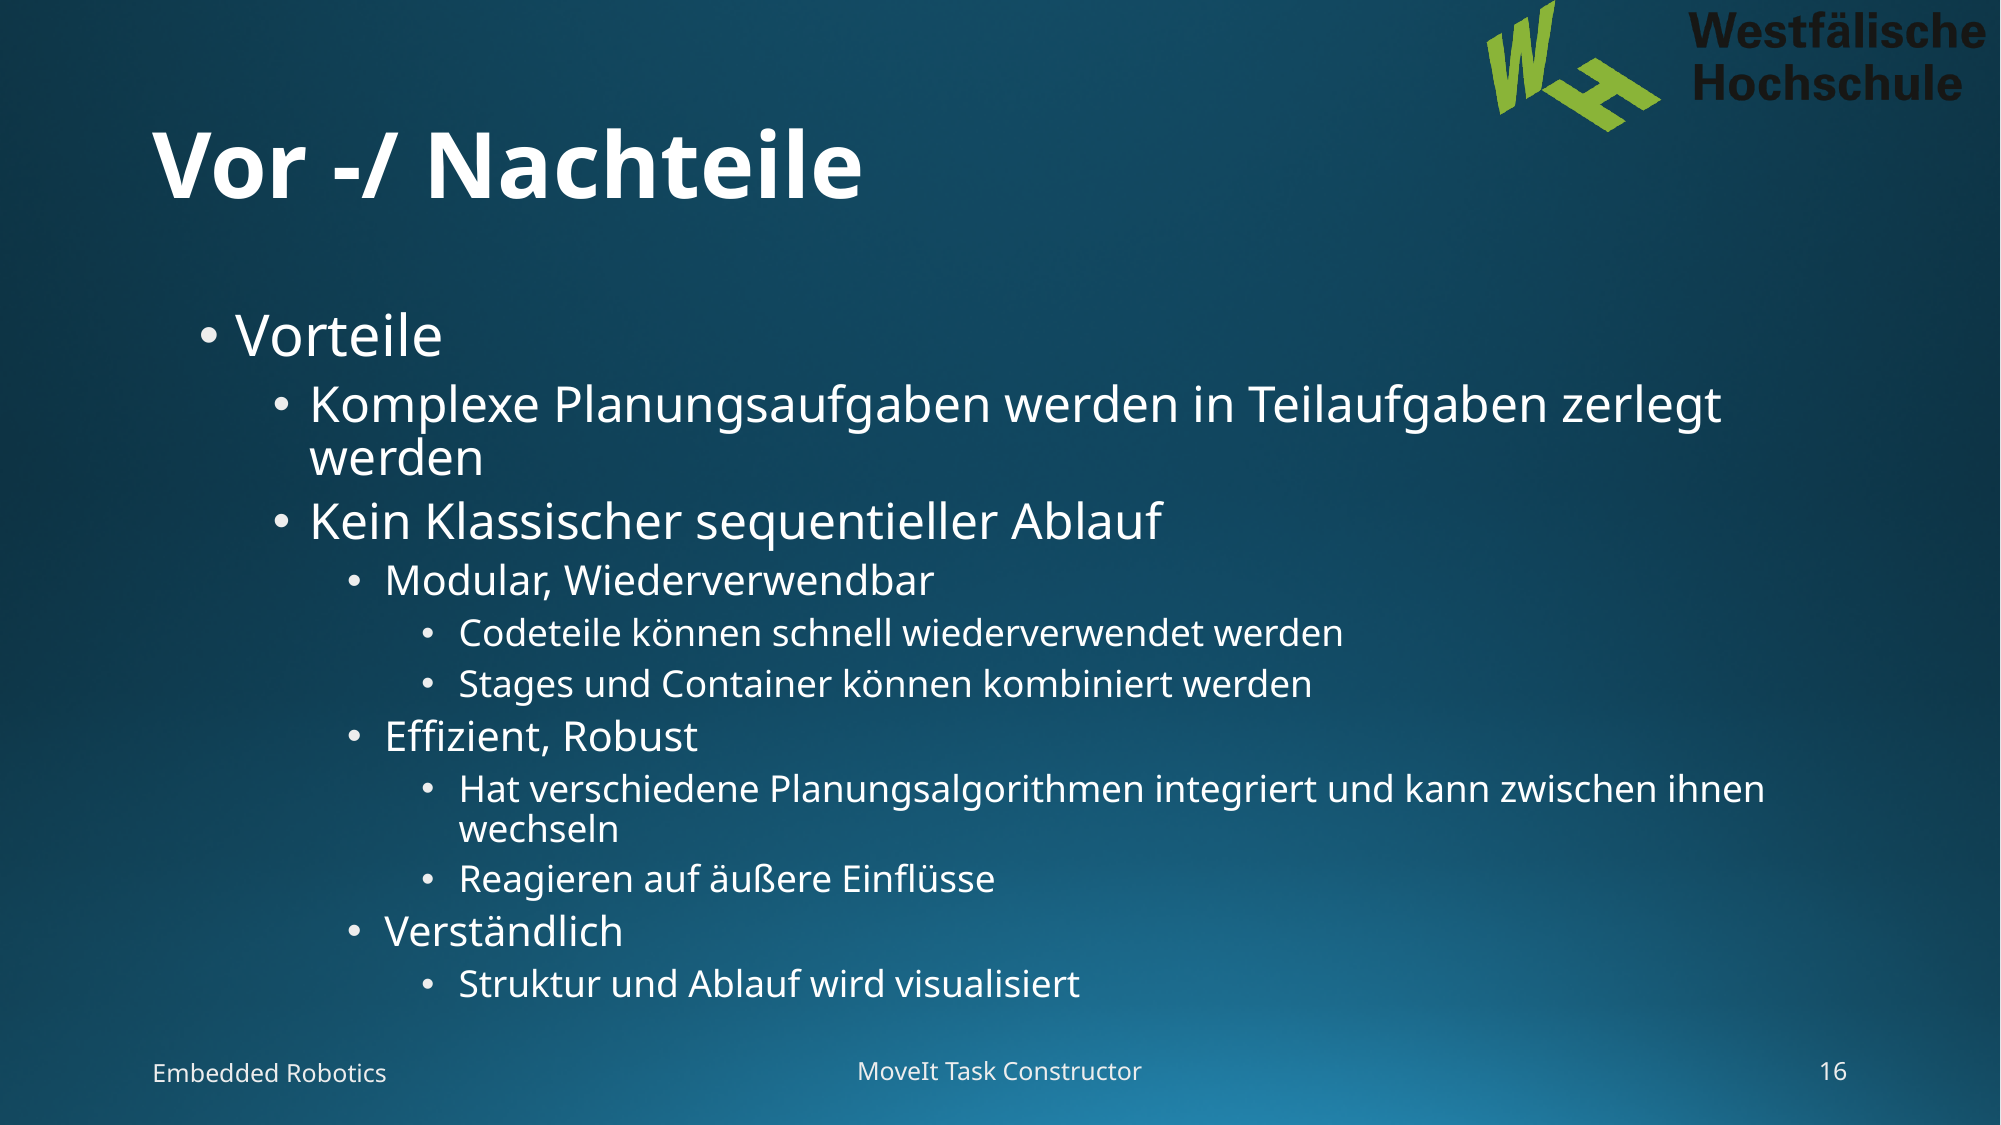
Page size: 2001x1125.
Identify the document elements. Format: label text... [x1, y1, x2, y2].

slide_number Embedded Robotics [137, 1042, 588, 1103]
footer MoveIt Task Constructor [662, 1042, 1338, 1103]
list Vorteile Komplexe Planungsaufgaben werden in Teilaufgaben zerlegt werden Kein Klassischer sequentieller Ablauf Modular, Wiederverwendbar Codeteile können schnell wiederverwendet werden Stages und Container können kombiniert werden Effizient, Robust Hat verschiedene Planungsalgorithmen integriert und kann zwischen ihnen wechseln Reagieren auf äußere Einflüsse Verständlich Struktur und Ablauf wird visualisiert [183, 299, 1863, 1014]
slide_number 16 [1412, 1042, 1863, 1103]
picture [0, 0, 2001, 1125]
title Vor -/ Nachteile [137, 59, 1863, 278]
